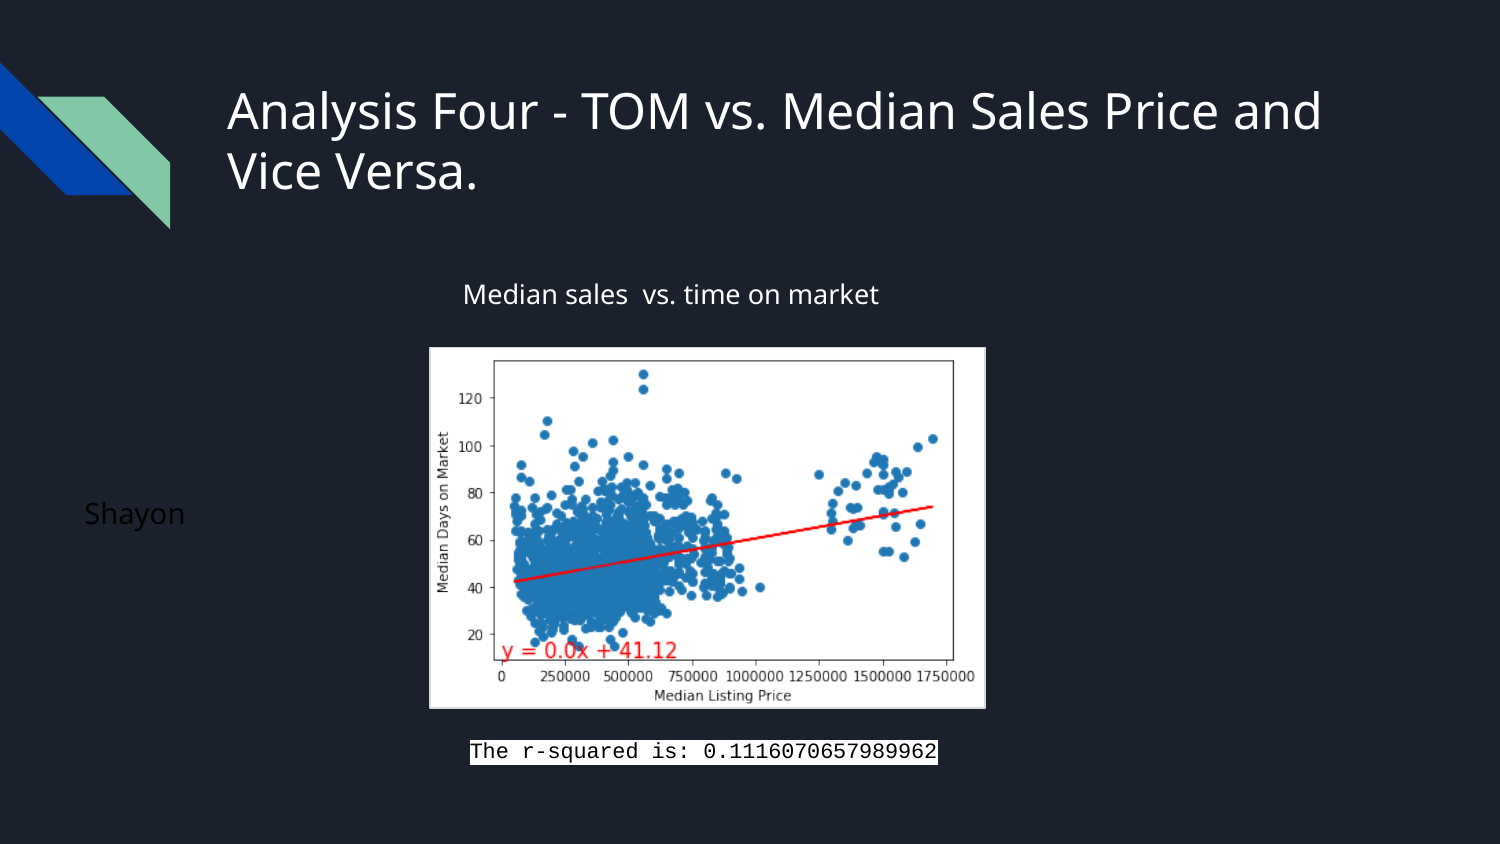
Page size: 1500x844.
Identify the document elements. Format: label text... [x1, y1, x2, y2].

text_box Shayon [69, 480, 424, 709]
list Median sales vs. time on market [447, 257, 1021, 735]
picture [429, 352, 986, 712]
title Analysis Four - TOM vs. Median Sales Price and Vice Versa. [212, 64, 1368, 215]
text_box [429, 347, 985, 352]
text_box The r-squared is: 0.1116070657989962 [454, 721, 962, 769]
